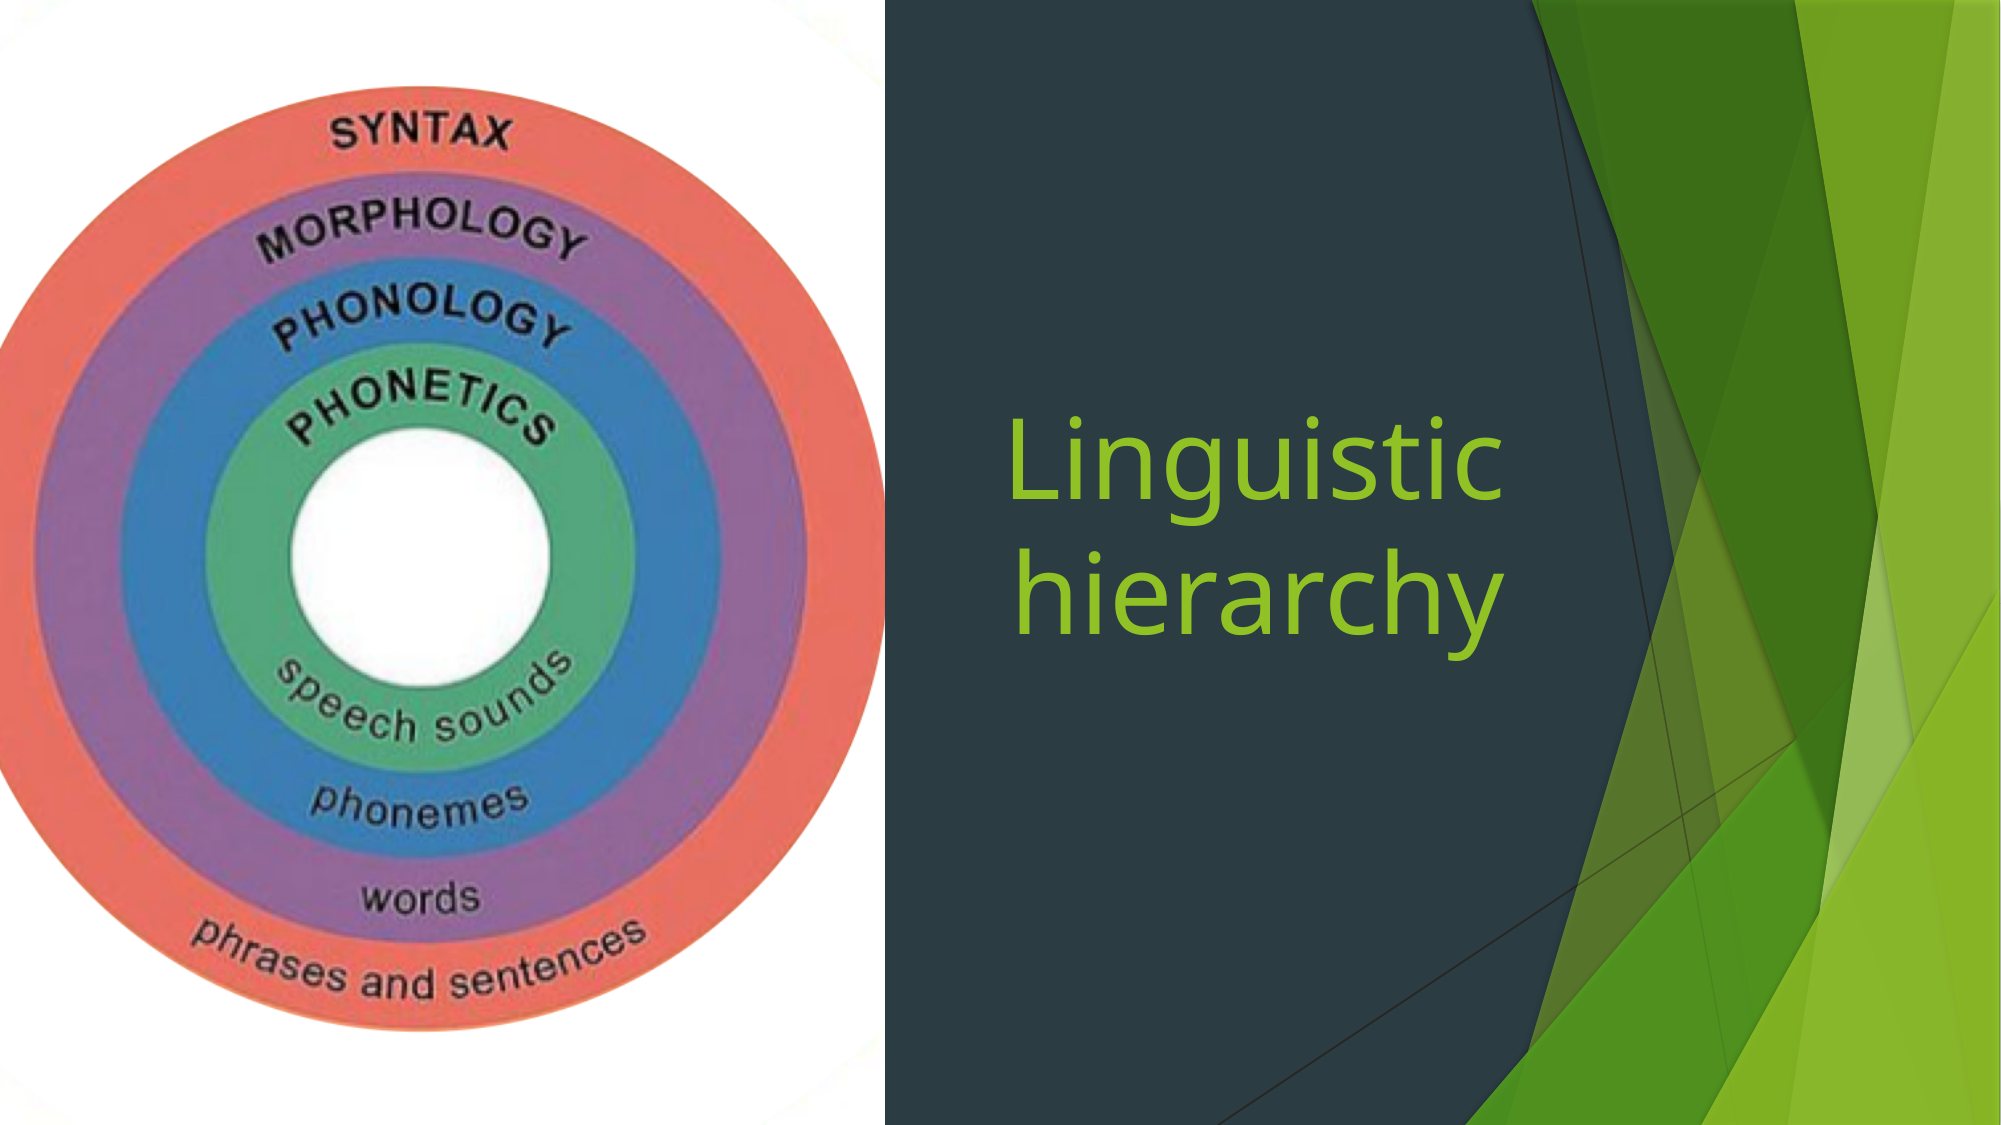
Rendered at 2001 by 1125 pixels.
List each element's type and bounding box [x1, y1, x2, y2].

text_box [887, 0, 2000, 1125]
list [0, 0, 886, 1125]
